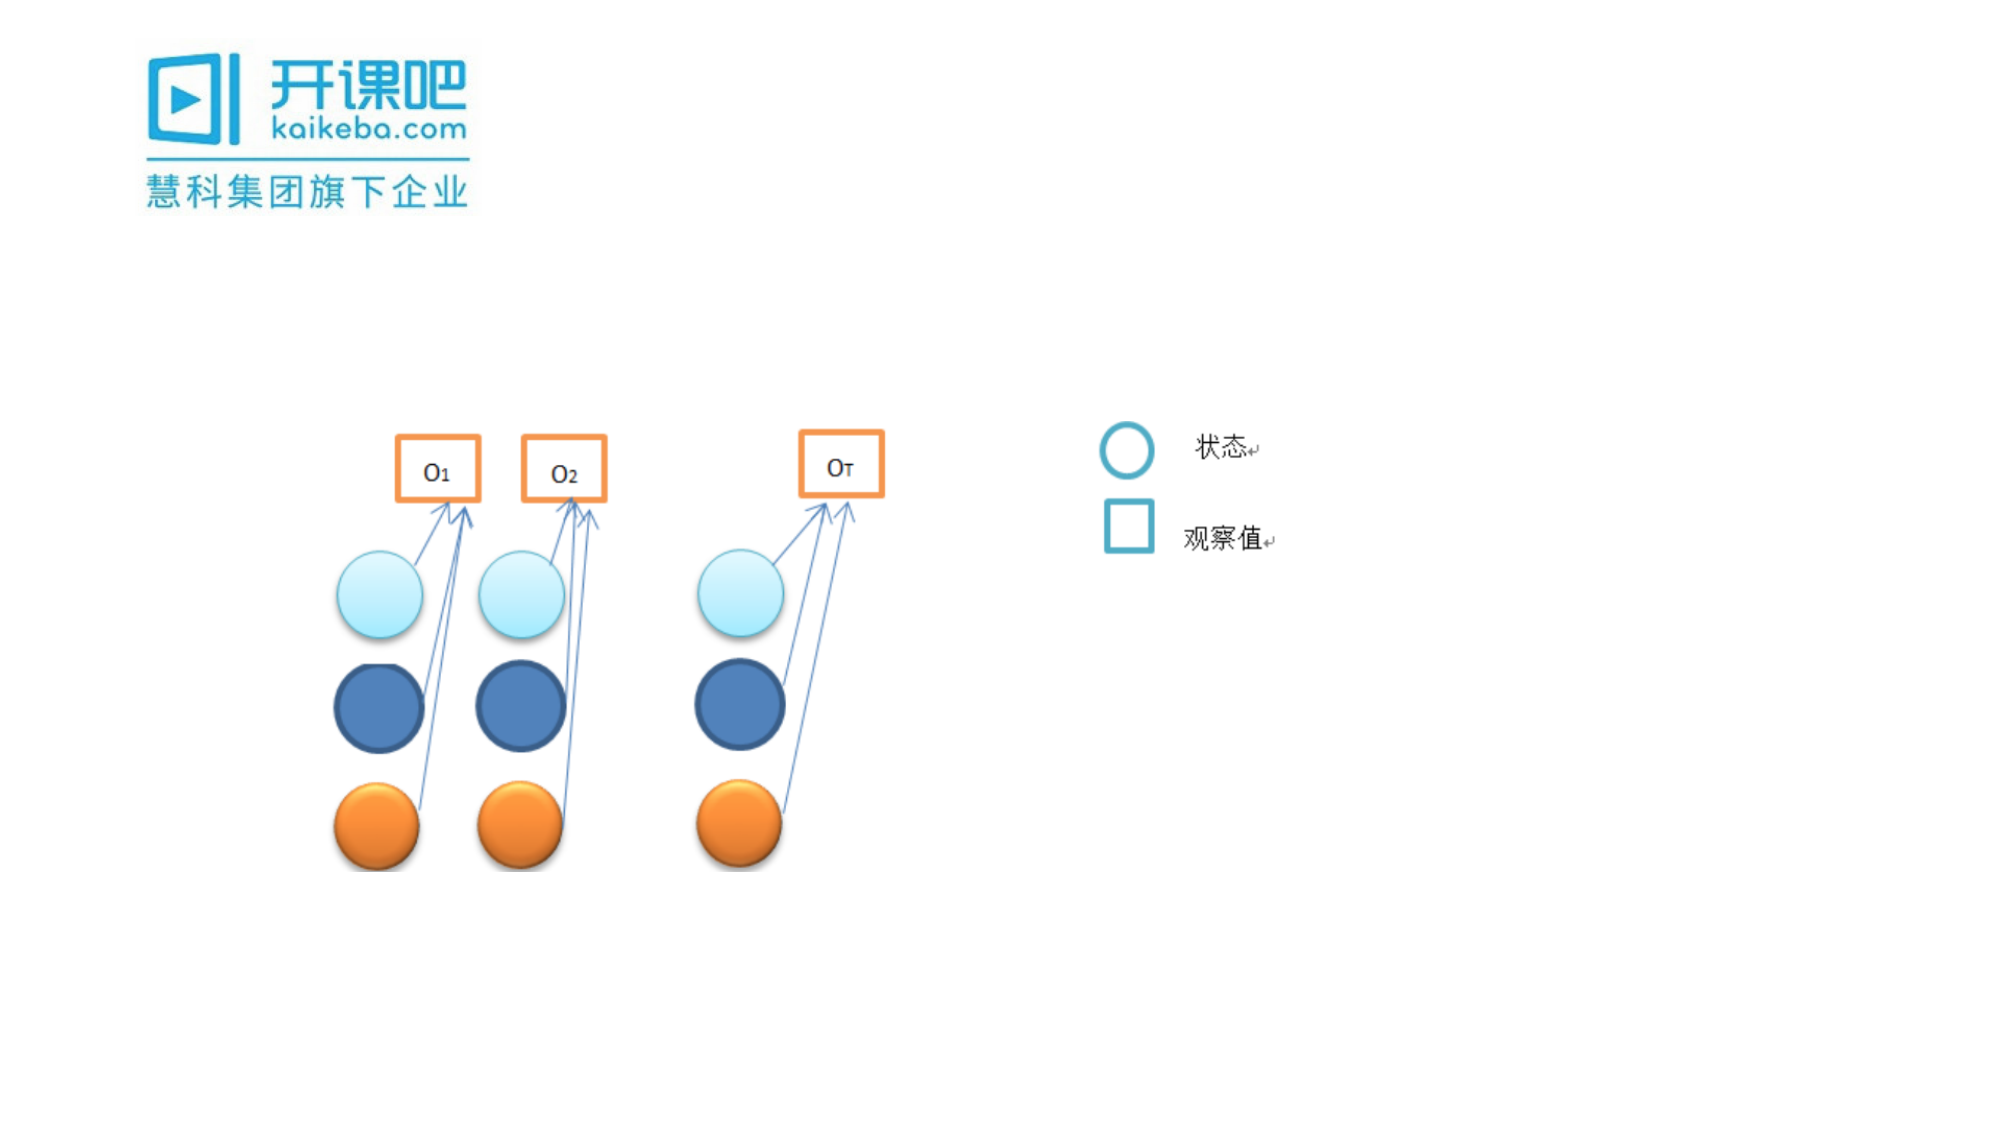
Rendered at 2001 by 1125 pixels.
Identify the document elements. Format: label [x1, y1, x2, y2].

picture [135, 38, 496, 216]
picture [245, 417, 1375, 872]
